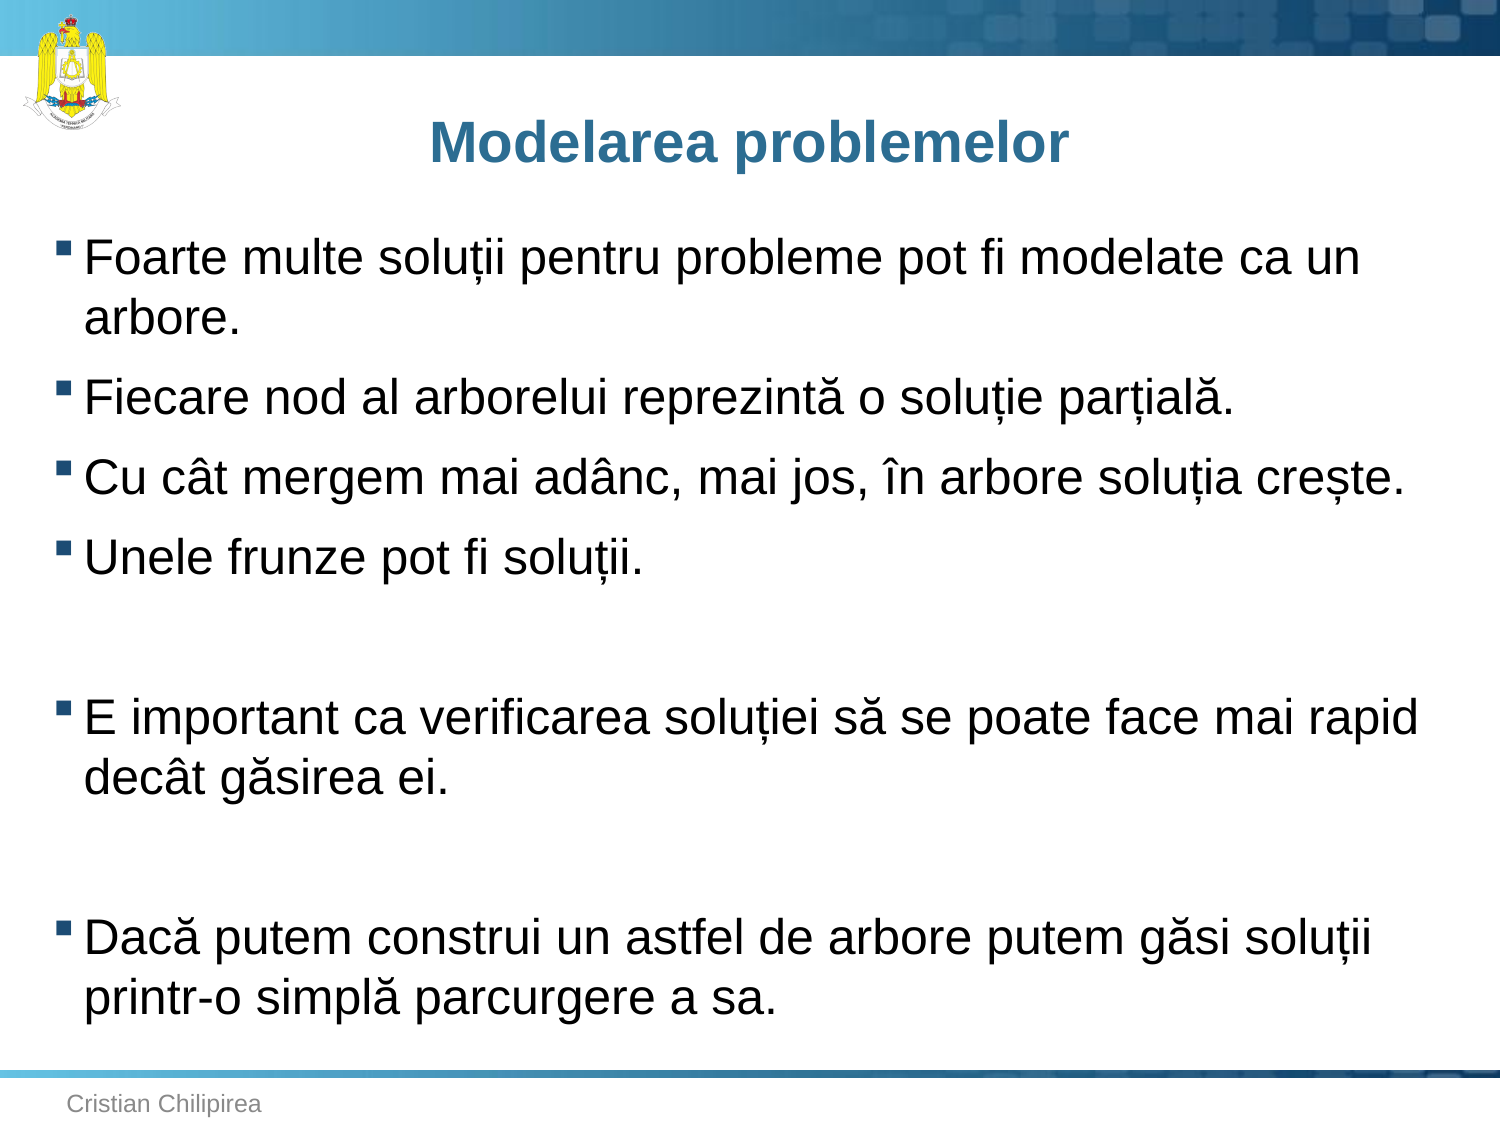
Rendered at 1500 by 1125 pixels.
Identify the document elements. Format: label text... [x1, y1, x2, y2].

title Modelarea problemelor [51, 102, 1449, 178]
list Foarte multe soluții pentru probleme pot fi modelate ca un arbore. Fiecare nod al arborelui reprezintă o soluție parțială. Cu cât mergem mai adânc, mai jos, în arbore soluția crește. Unele frunze pot fi soluții. E important ca verificarea soluției să se poate face mai rapid decât găsirea ei. Dacă putem construi un astfel de arbore putem găsi soluții printr-o simplă parcurgere a sa. [52, 217, 1451, 1053]
footer Cristian Chilipirea [51, 1083, 1157, 1125]
picture [0, 1070, 1500, 1078]
picture [0, 0, 1500, 130]
